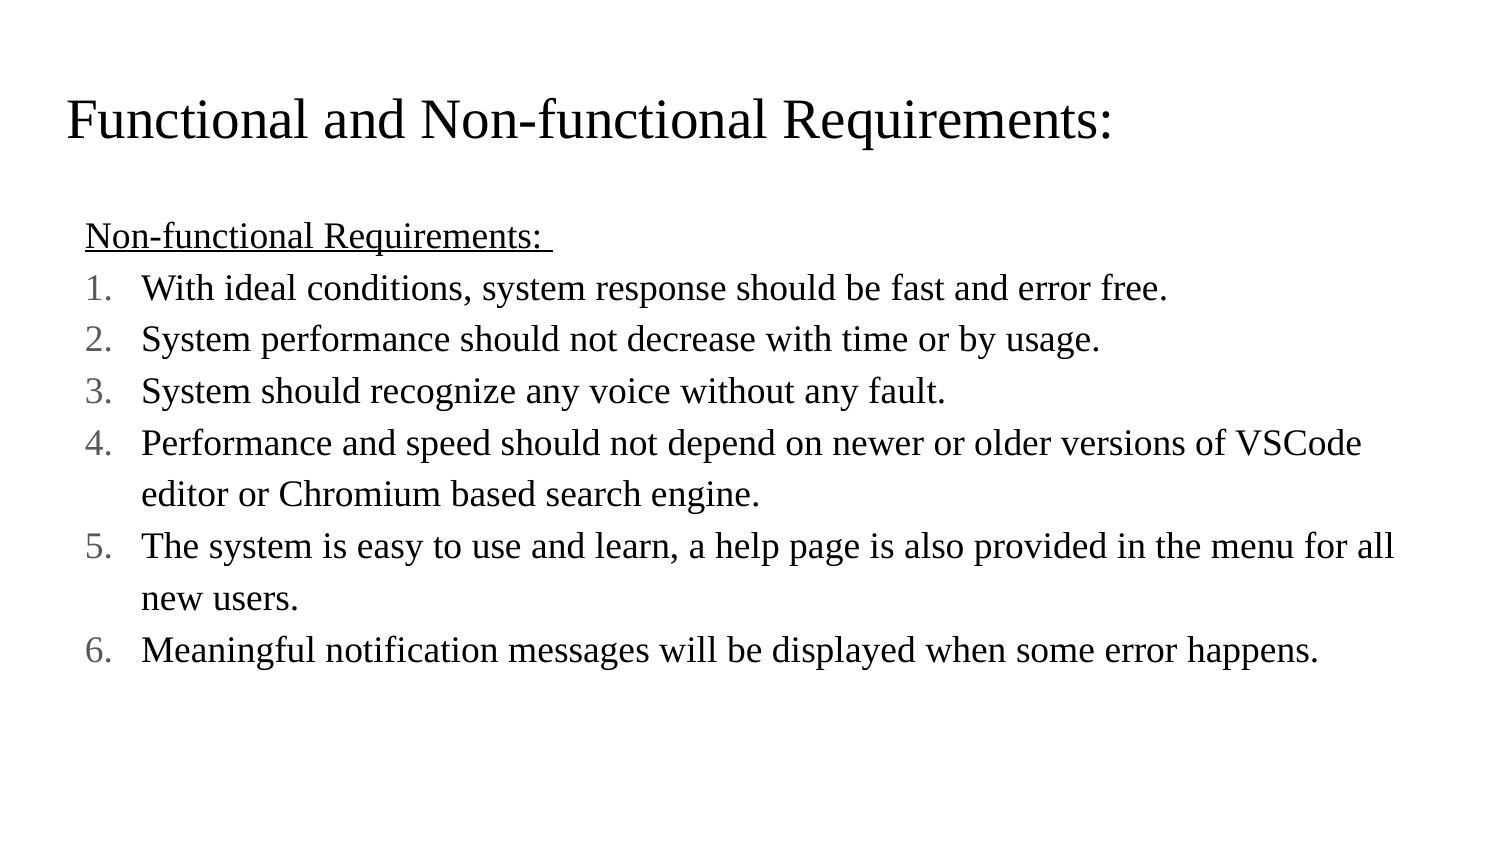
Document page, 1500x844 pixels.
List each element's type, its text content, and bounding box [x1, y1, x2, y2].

list Non-functional Requirements: With ideal conditions, system response should be fast and error free. System performance should not decrease with time or by usage. System should recognize any voice without any fault. Performance and speed should not depend on newer or older versions of VSCode editor or Chromium based search engine. The system is easy to use and learn, a help page is also provided in the menu for all new users. Meaningful notification messages will be displayed when some error happens. [51, 189, 1449, 750]
title Functional and Non-functional Requirements: [51, 72, 1449, 167]
